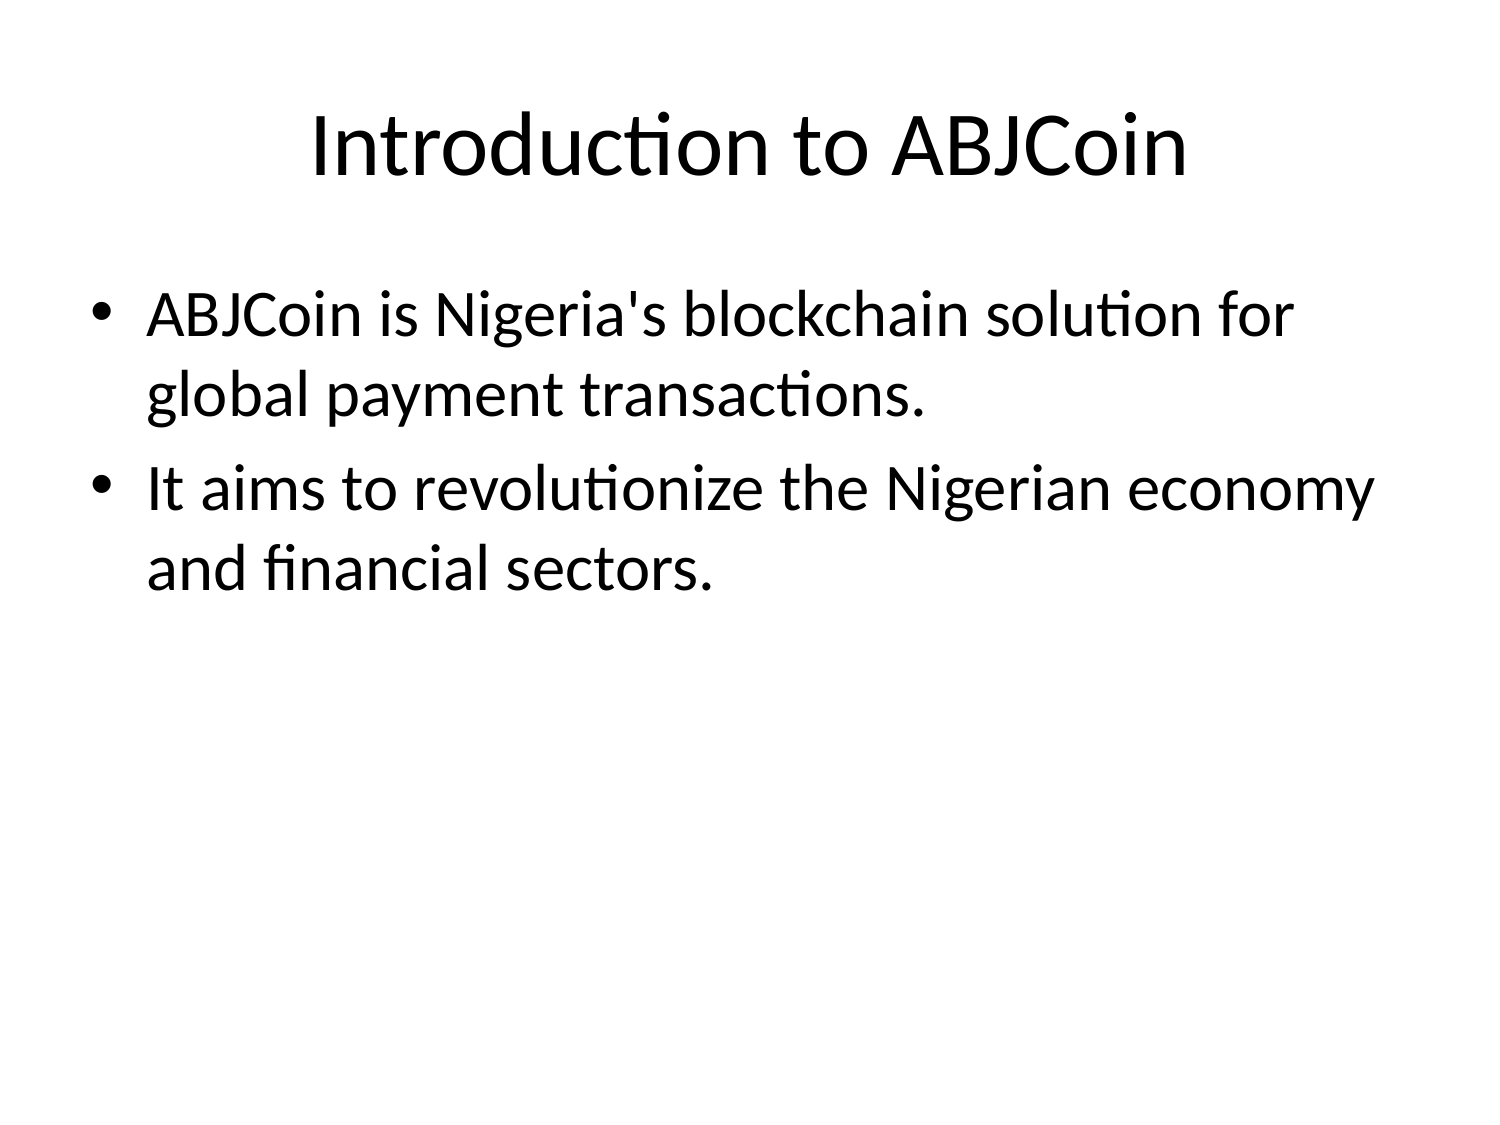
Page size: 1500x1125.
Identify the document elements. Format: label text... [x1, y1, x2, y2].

list ABJCoin is Nigeria's blockchain solution for global payment transactions. It aims to revolutionize the Nigerian economy and financial sectors. [75, 262, 1425, 1005]
title Introduction to ABJCoin [75, 45, 1425, 233]
